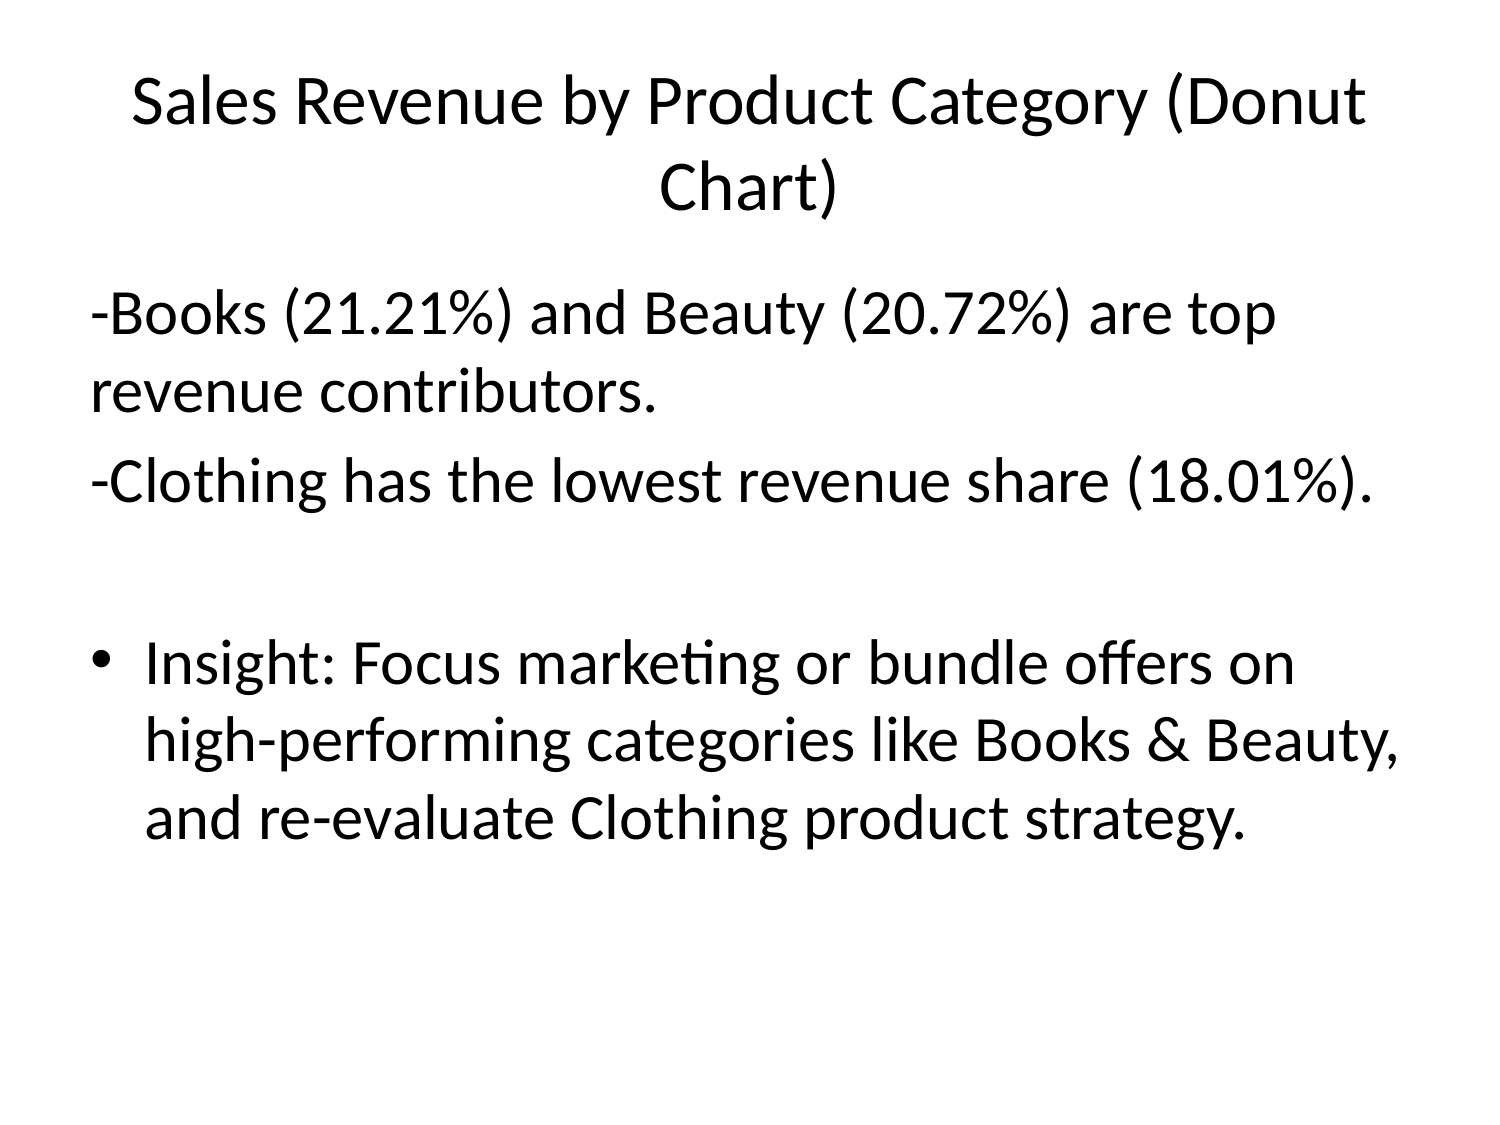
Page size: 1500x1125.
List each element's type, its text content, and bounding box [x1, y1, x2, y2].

list -Books (21.21%) and Beauty (20.72%) are top revenue contributors. -Clothing has the lowest revenue share (18.01%). Insight: Focus marketing or bundle offers on high-performing categories like Books & Beauty, and re-evaluate Clothing product strategy. [75, 262, 1425, 1005]
title Sales Revenue by Product Category (Donut Chart) [75, 45, 1425, 233]
